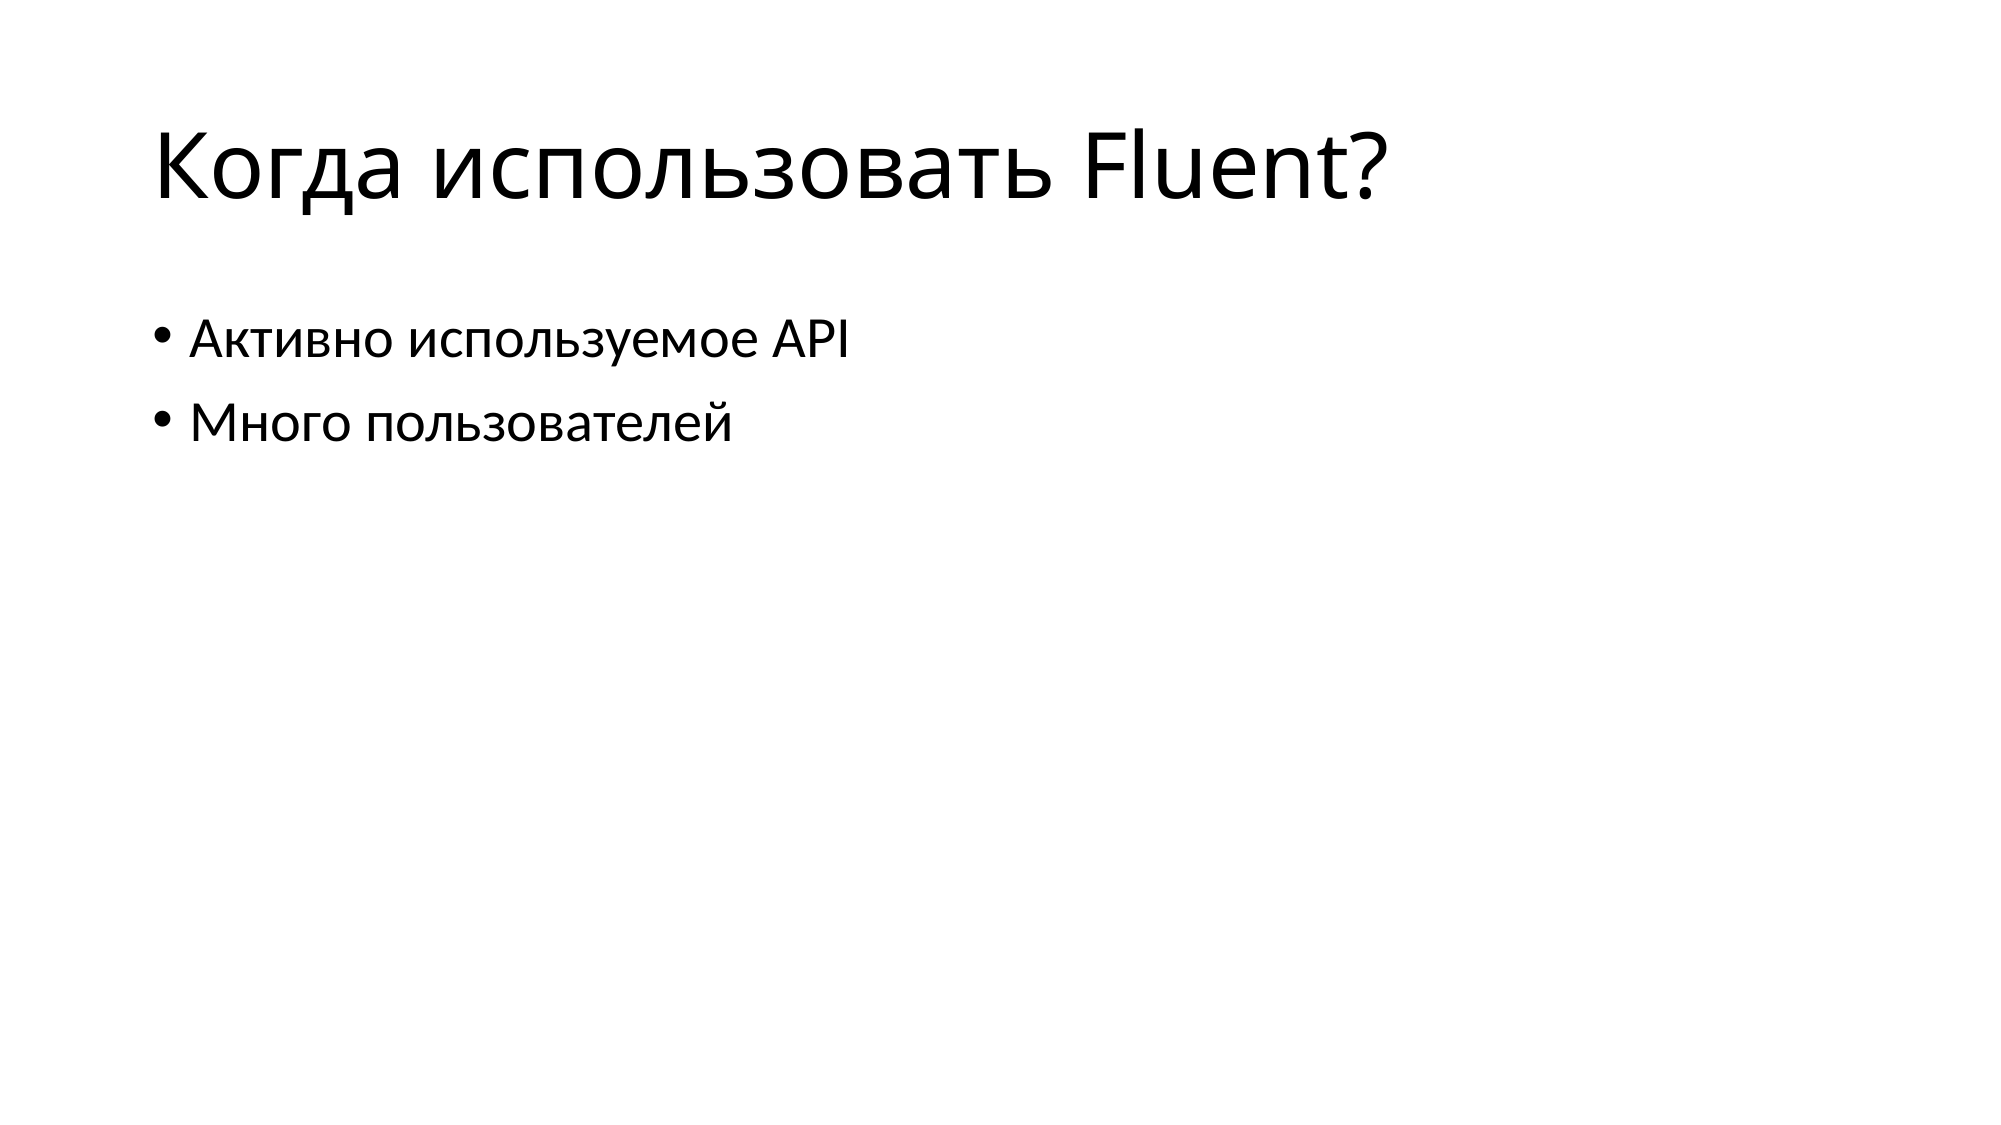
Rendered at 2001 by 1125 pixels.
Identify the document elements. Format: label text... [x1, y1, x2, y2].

title Когда использовать Fluent? [137, 59, 1863, 278]
list Активно используемое API Много пользователей [137, 299, 1863, 1014]
